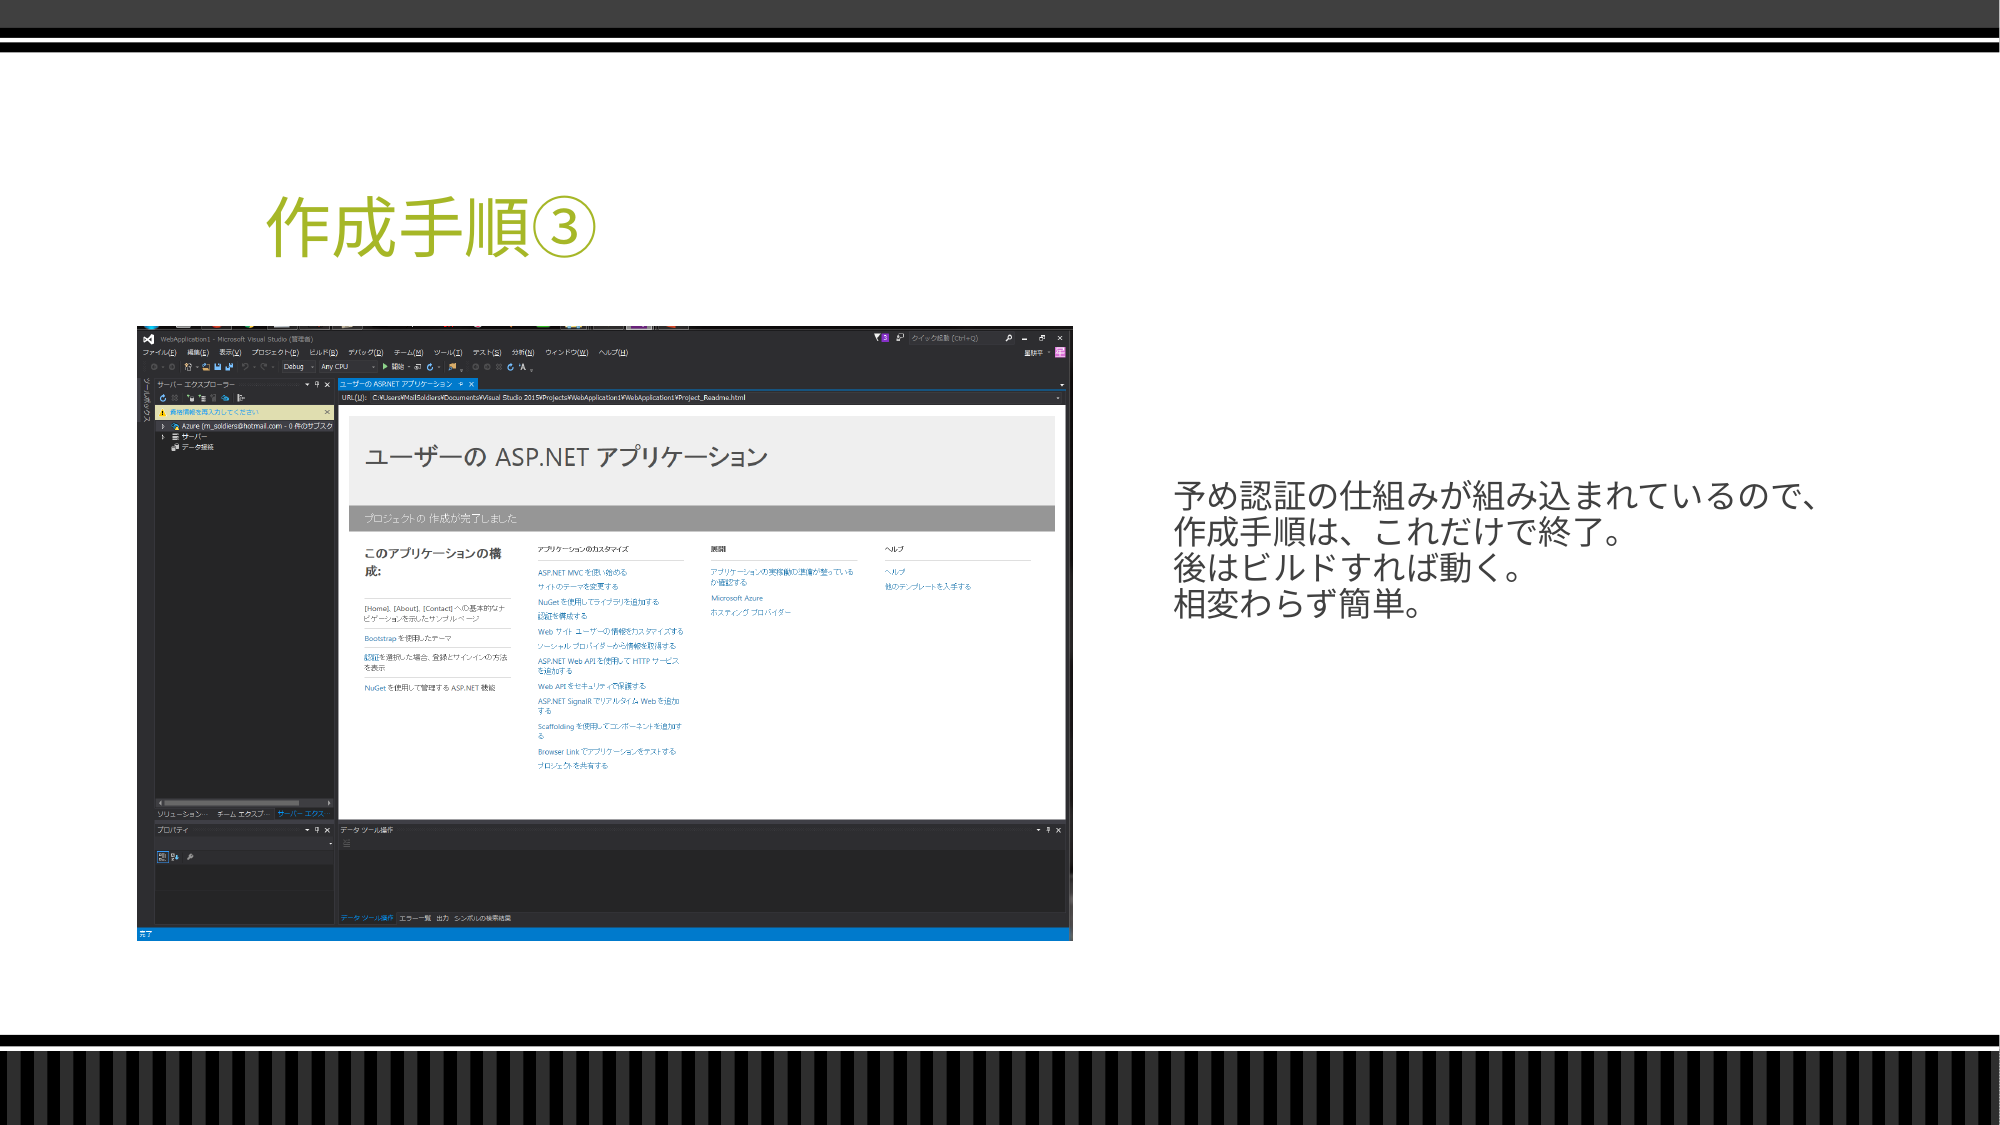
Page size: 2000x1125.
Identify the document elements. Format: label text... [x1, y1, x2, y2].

picture [136, 325, 1074, 942]
title 作成手順③ [249, 99, 1750, 275]
text_box 予め認証の仕組みが組み込まれているので、 作成手順は、これだけで終了。 後はビルドすれば動く。 相変わらず簡単。 [1158, 472, 1852, 632]
